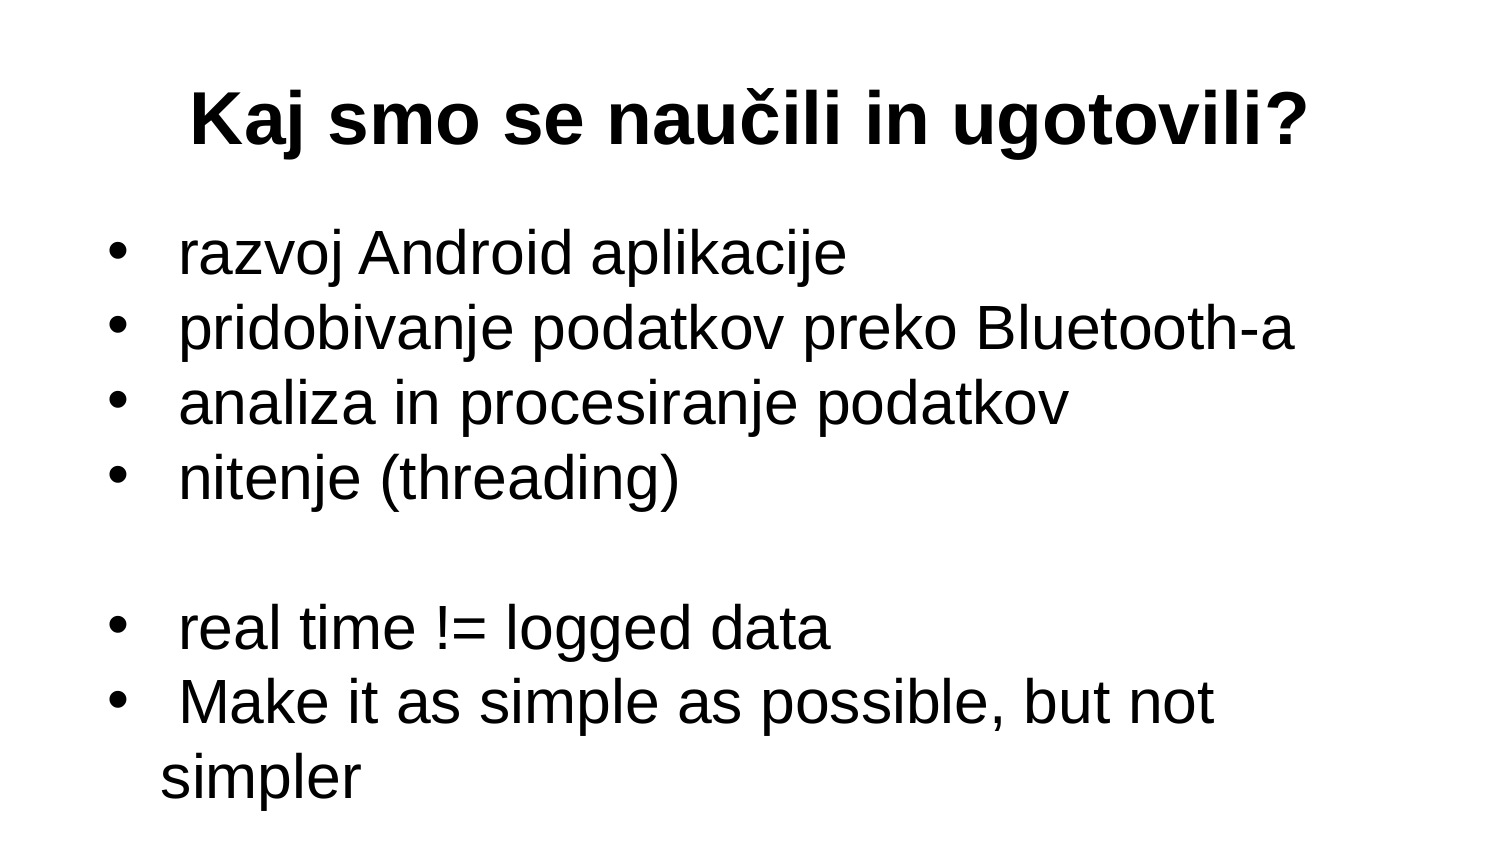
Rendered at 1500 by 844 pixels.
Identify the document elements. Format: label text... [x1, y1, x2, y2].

title Kaj smo se naučili in ugotovili? [75, 33, 1425, 175]
list razvoj Android aplikacije pridobivanje podatkov preko Bluetooth-a analiza in procesiranje podatkov nitenje (threading) real time != logged data Make it as simple as possible, but not simpler [75, 196, 1425, 808]
